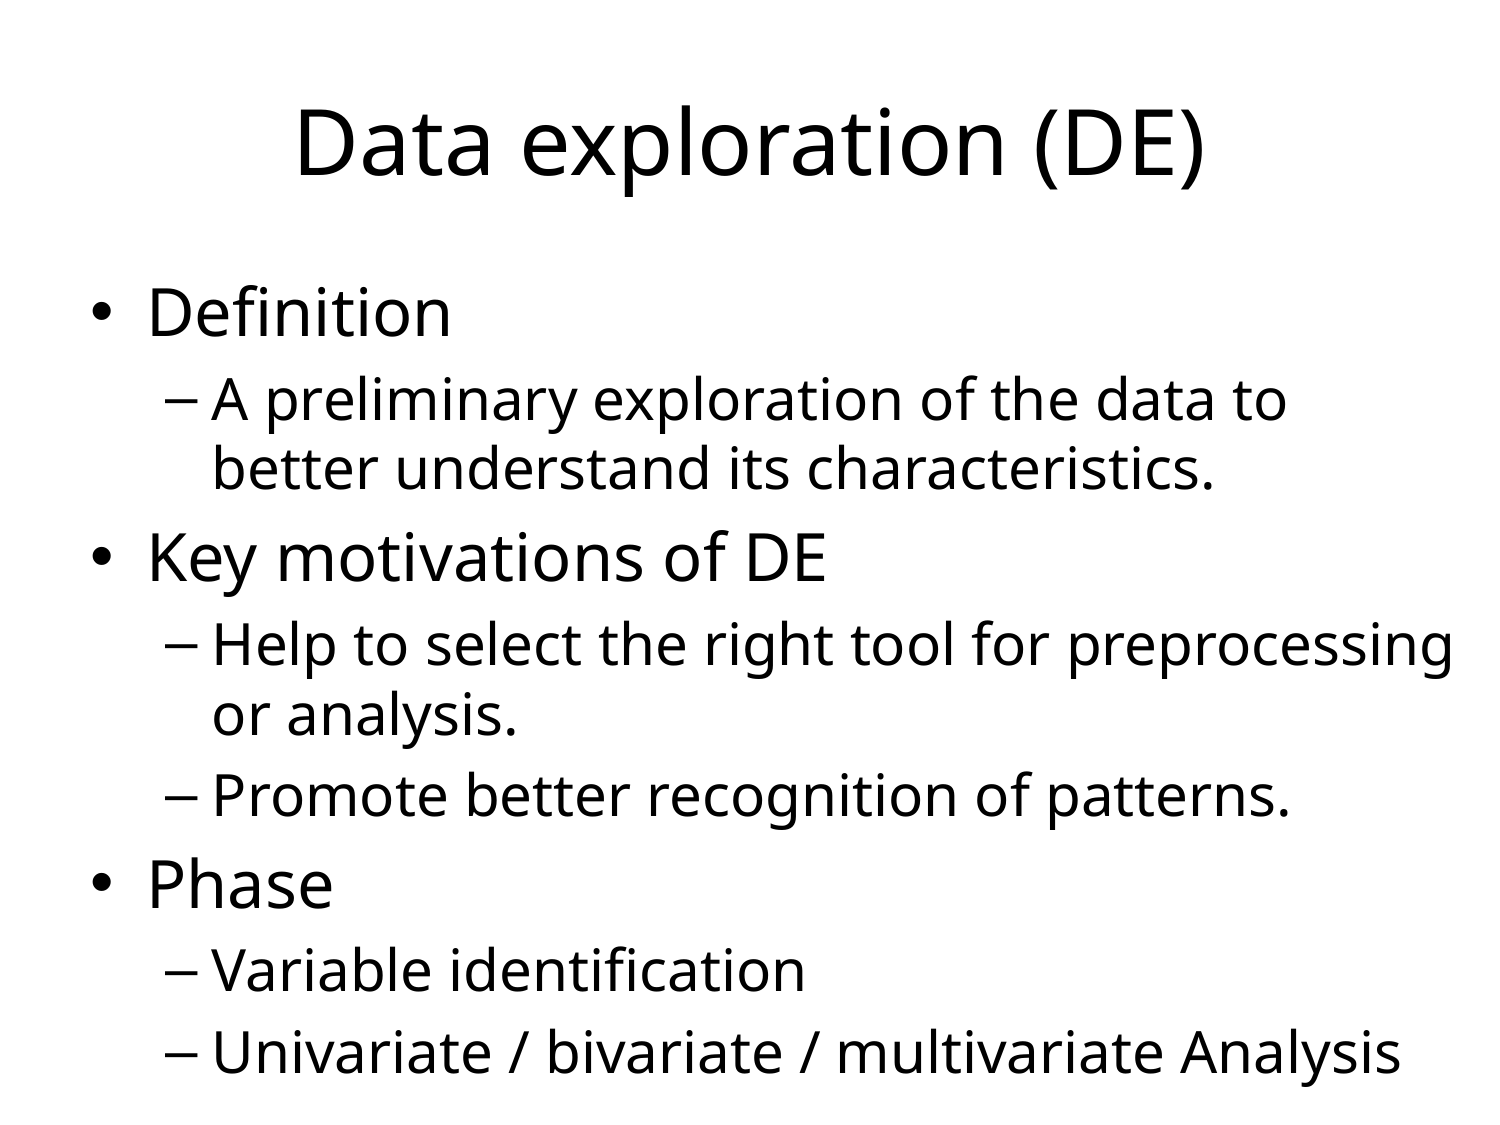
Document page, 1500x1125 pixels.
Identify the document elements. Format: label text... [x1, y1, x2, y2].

list Definition A preliminary exploration of the data to better understand its characteristics. Key motivations of DE Help to select the right tool for preprocessing or analysis. Promote better recognition of patterns. Phase Variable identification Univariate / bivariate / multivariate Analysis [75, 262, 1471, 1118]
title Data exploration (DE) [75, 45, 1425, 233]
